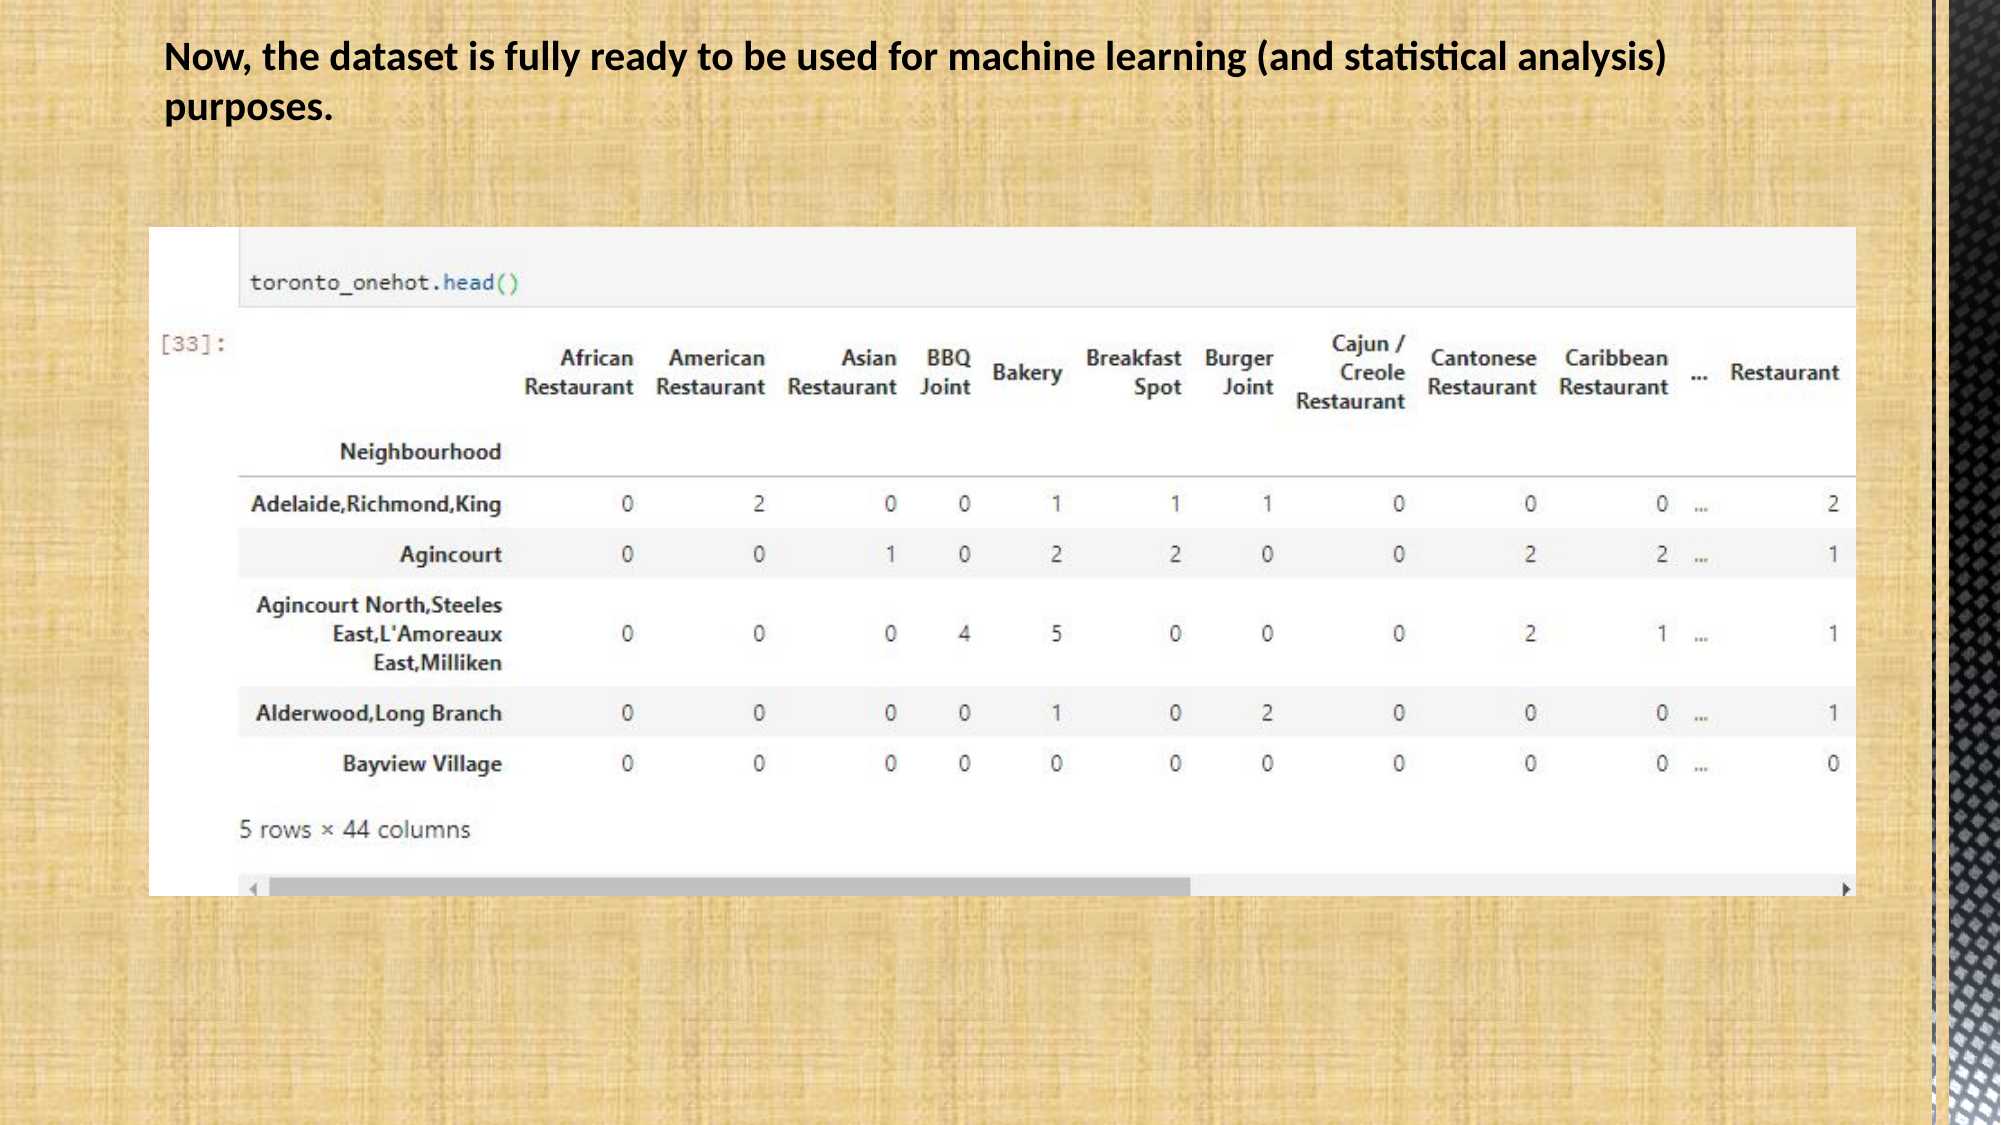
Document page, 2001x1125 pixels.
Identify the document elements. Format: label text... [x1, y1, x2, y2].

text_box Now, the dataset is fully ready to be used for machine learning (and statistical analysis) purposes. [149, 21, 1787, 137]
picture [0, 0, 2001, 1125]
